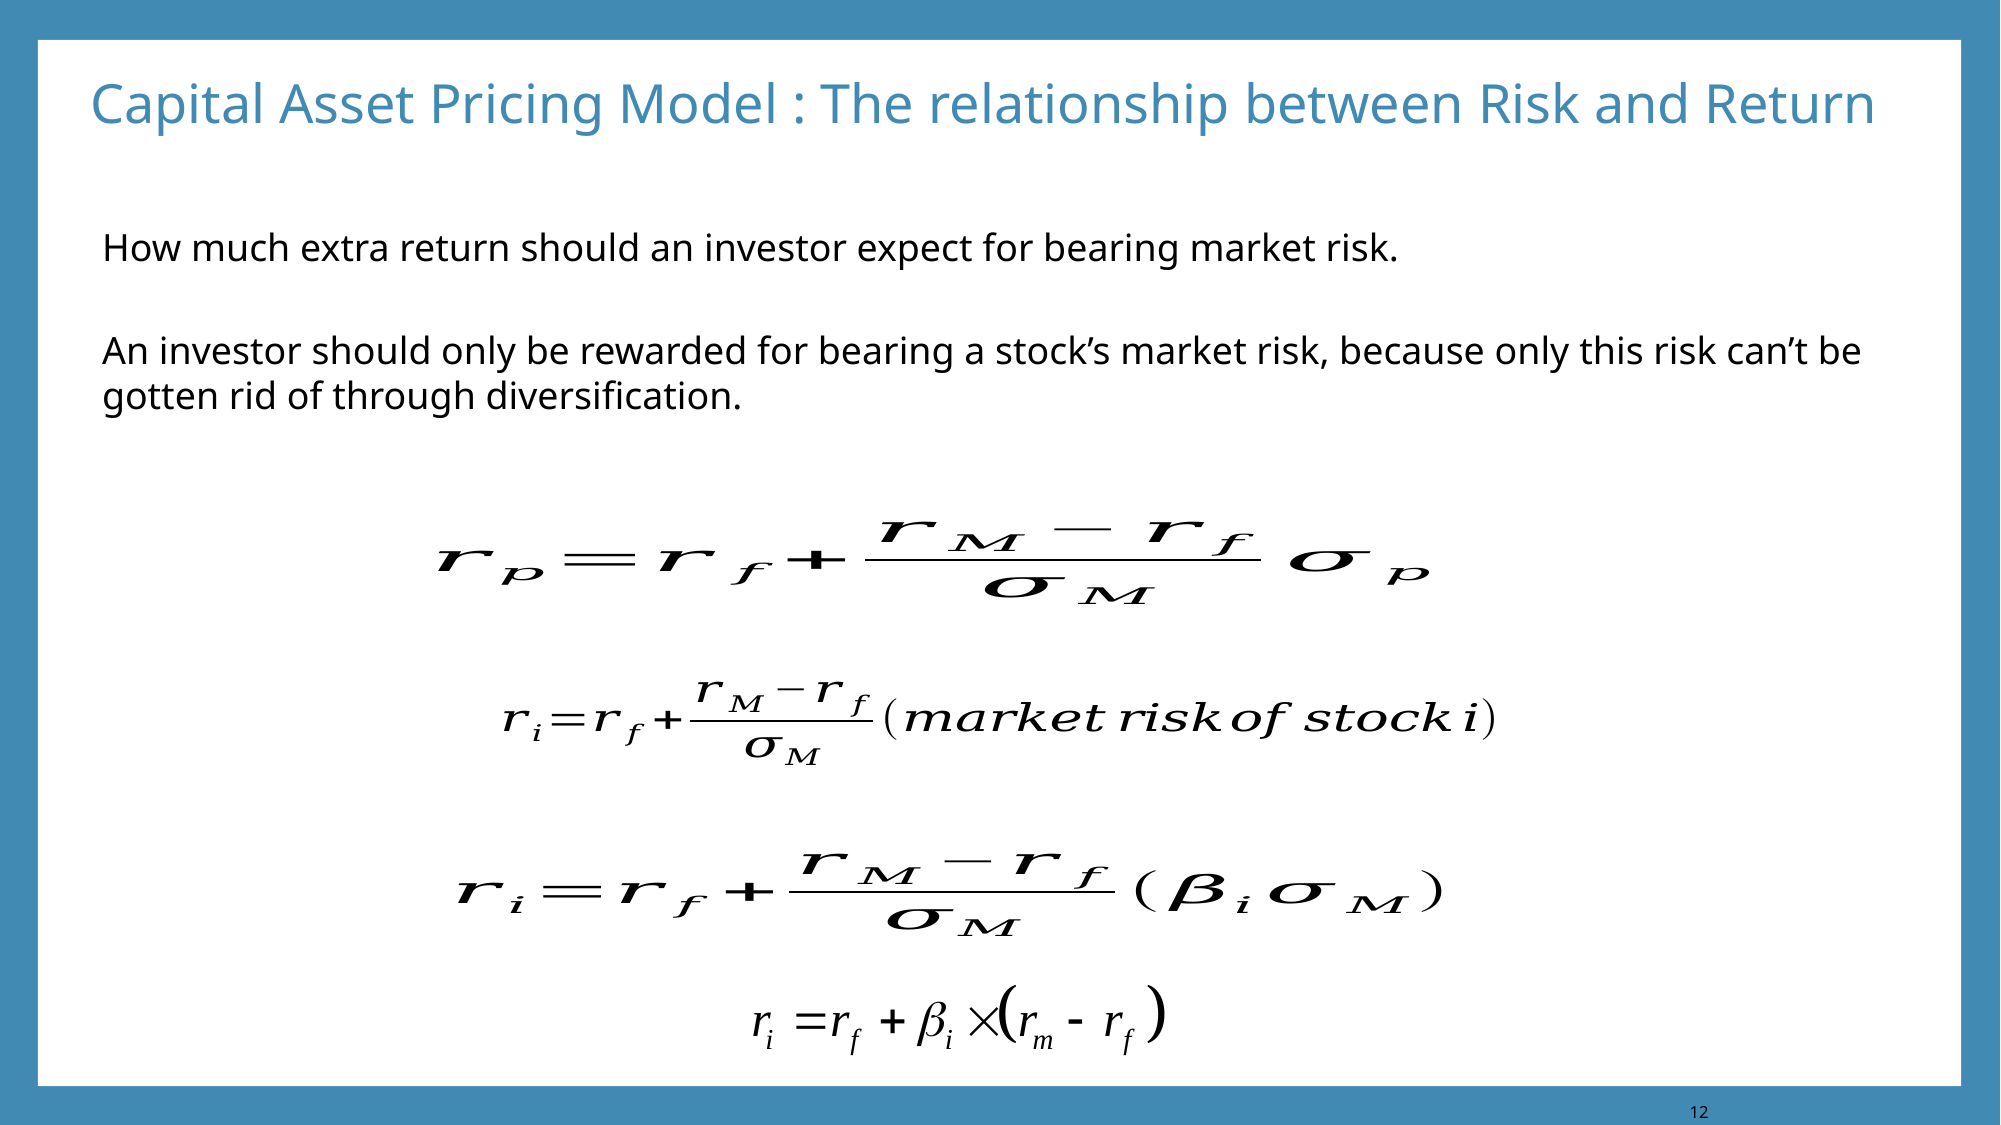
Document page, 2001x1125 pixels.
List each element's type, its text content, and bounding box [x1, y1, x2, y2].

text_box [747, 982, 1168, 1067]
text_box How much extra return should an investor expect for bearing market risk. [87, 216, 1925, 277]
text_box An investor should only be rewarded for bearing a stock’s market risk, because only this risk can’t be gotten rid of through diversification. [87, 319, 1919, 425]
text_box 12 [1665, 1094, 1724, 1122]
title Capital Asset Pricing Model : The relationship between Risk and Return [75, 50, 1925, 162]
